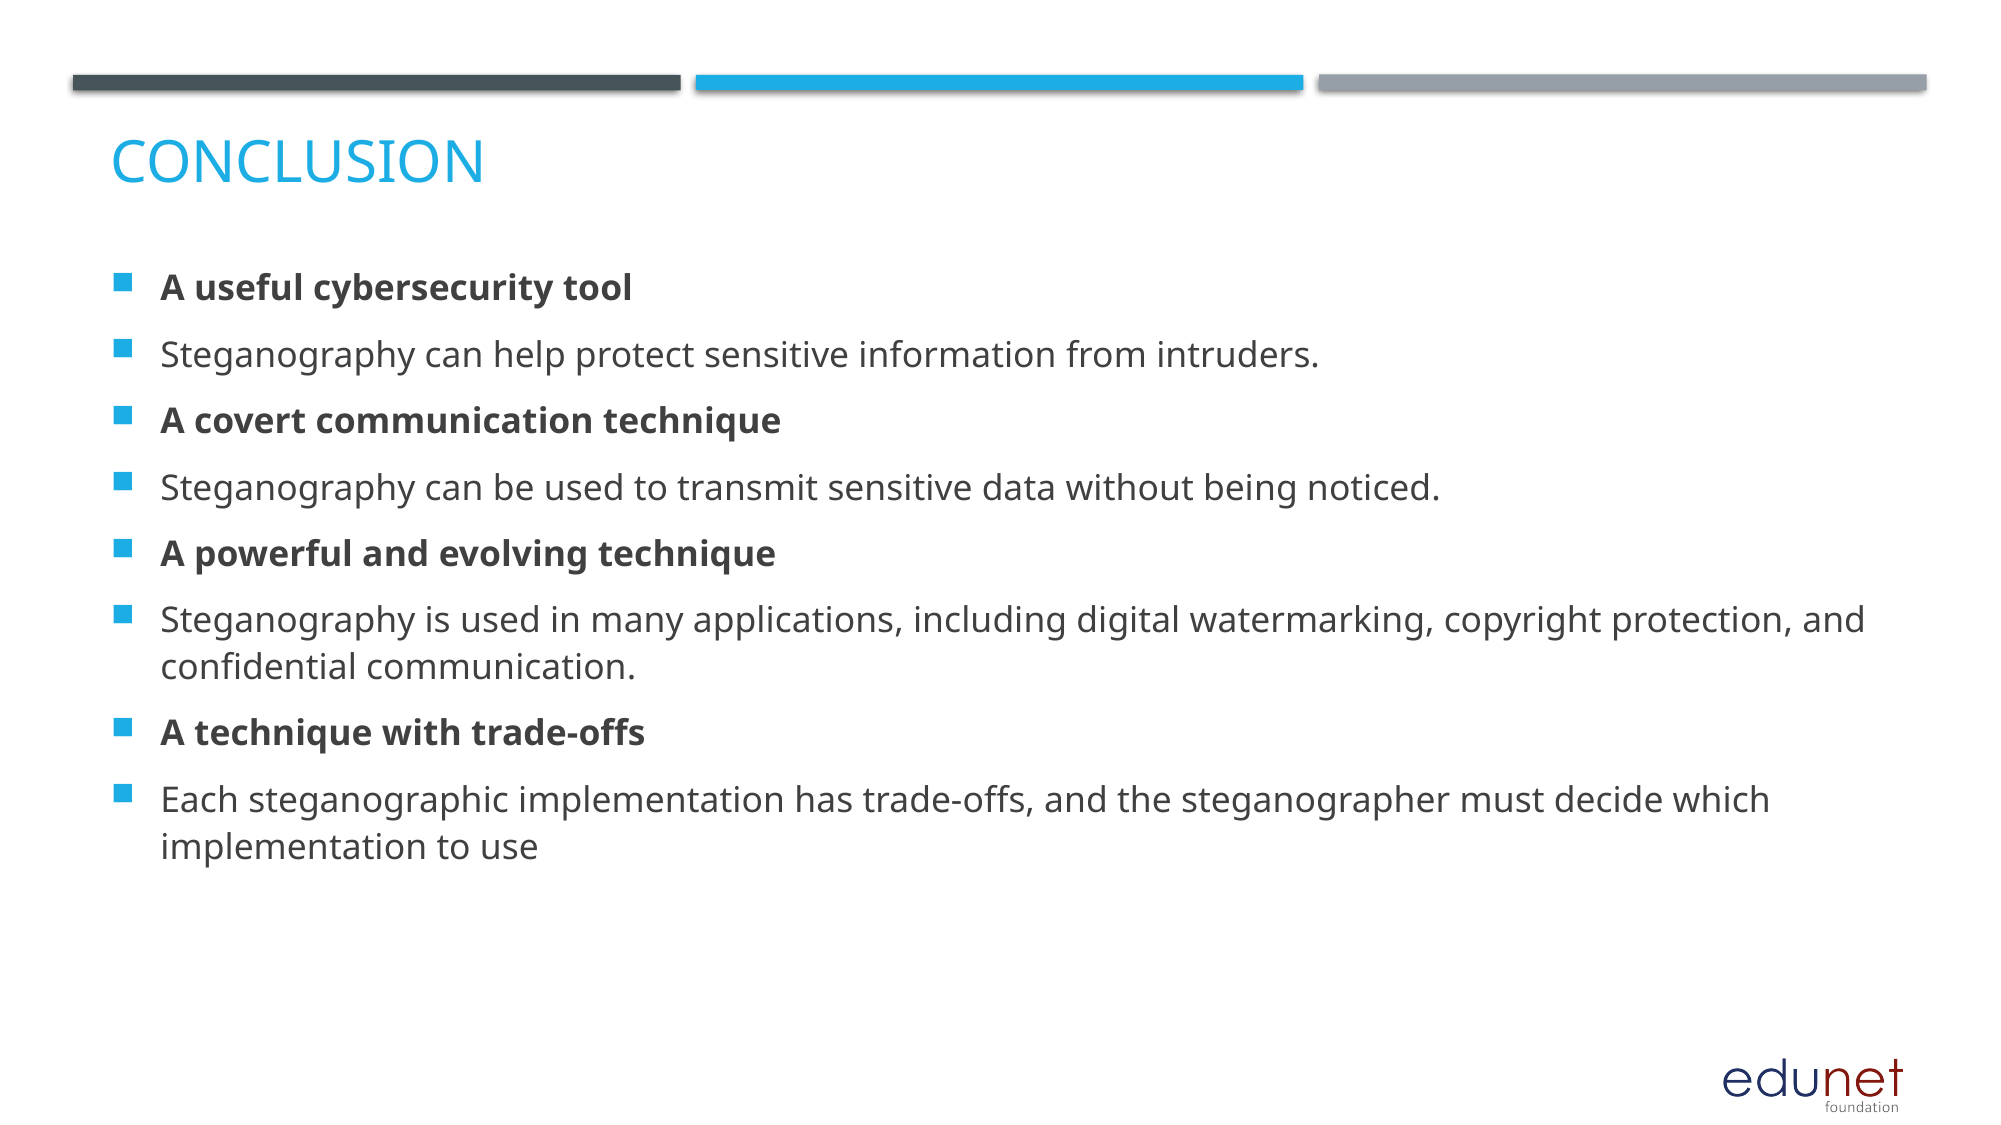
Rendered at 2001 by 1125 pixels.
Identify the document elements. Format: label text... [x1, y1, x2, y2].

title Conclusion [95, 115, 1905, 203]
picture [1719, 1056, 1905, 1116]
list A useful cybersecurity tool Steganography can help protect sensitive information from intruders. A covert communication technique Steganography can be used to transmit sensitive data without being noticed. A powerful and evolving technique Steganography is used in many applications, including digital watermarking, copyright protection, and confidential communication. A technique with trade-offs Each steganographic implementation has trade-offs, and the steganographer must decide which implementation to use [95, 213, 1905, 981]
